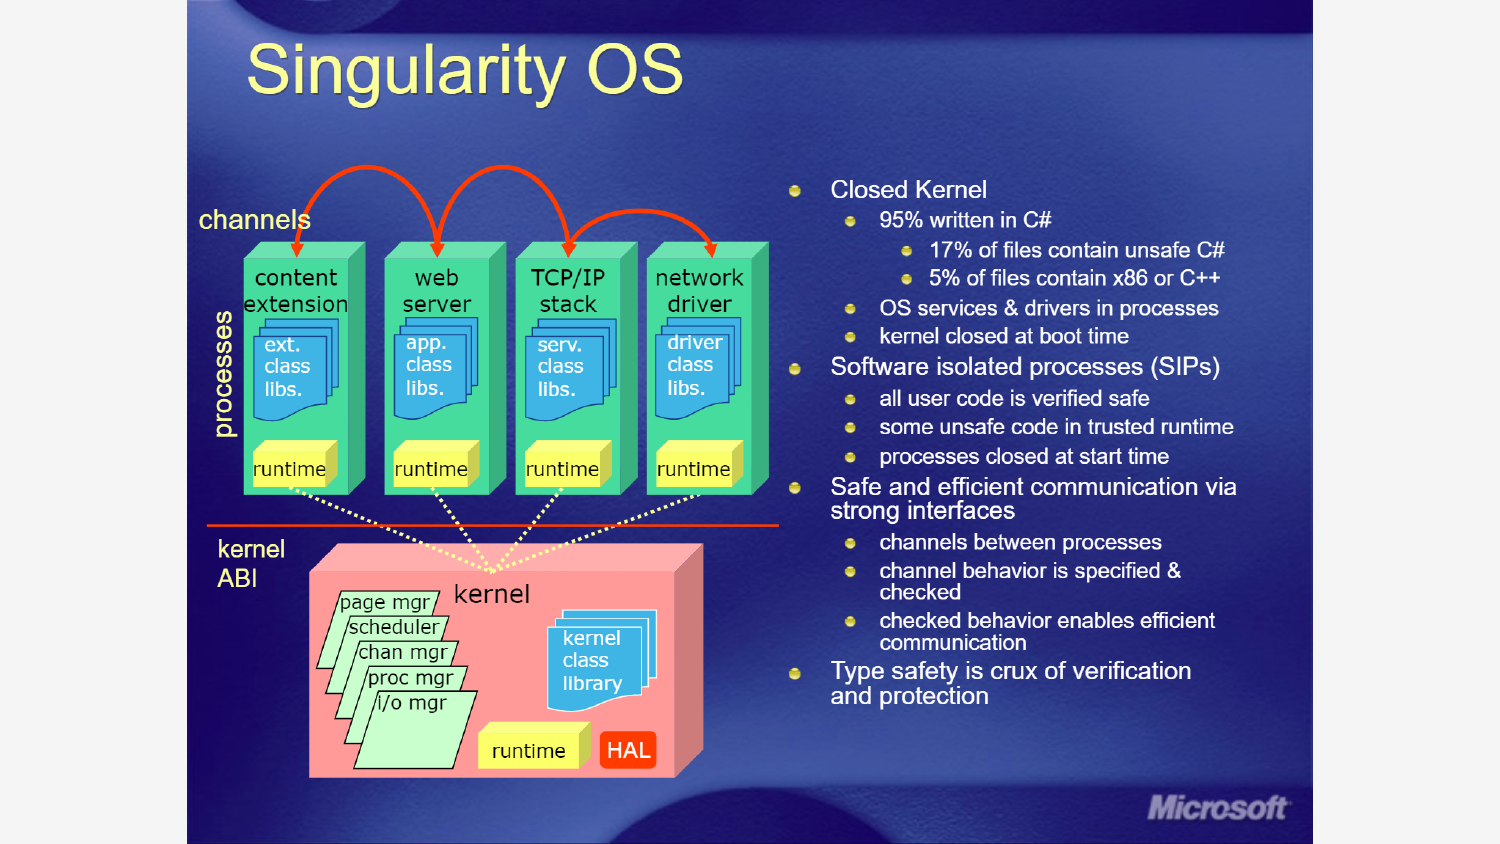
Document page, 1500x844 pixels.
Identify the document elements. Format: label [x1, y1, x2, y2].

picture [187, 0, 1313, 844]
